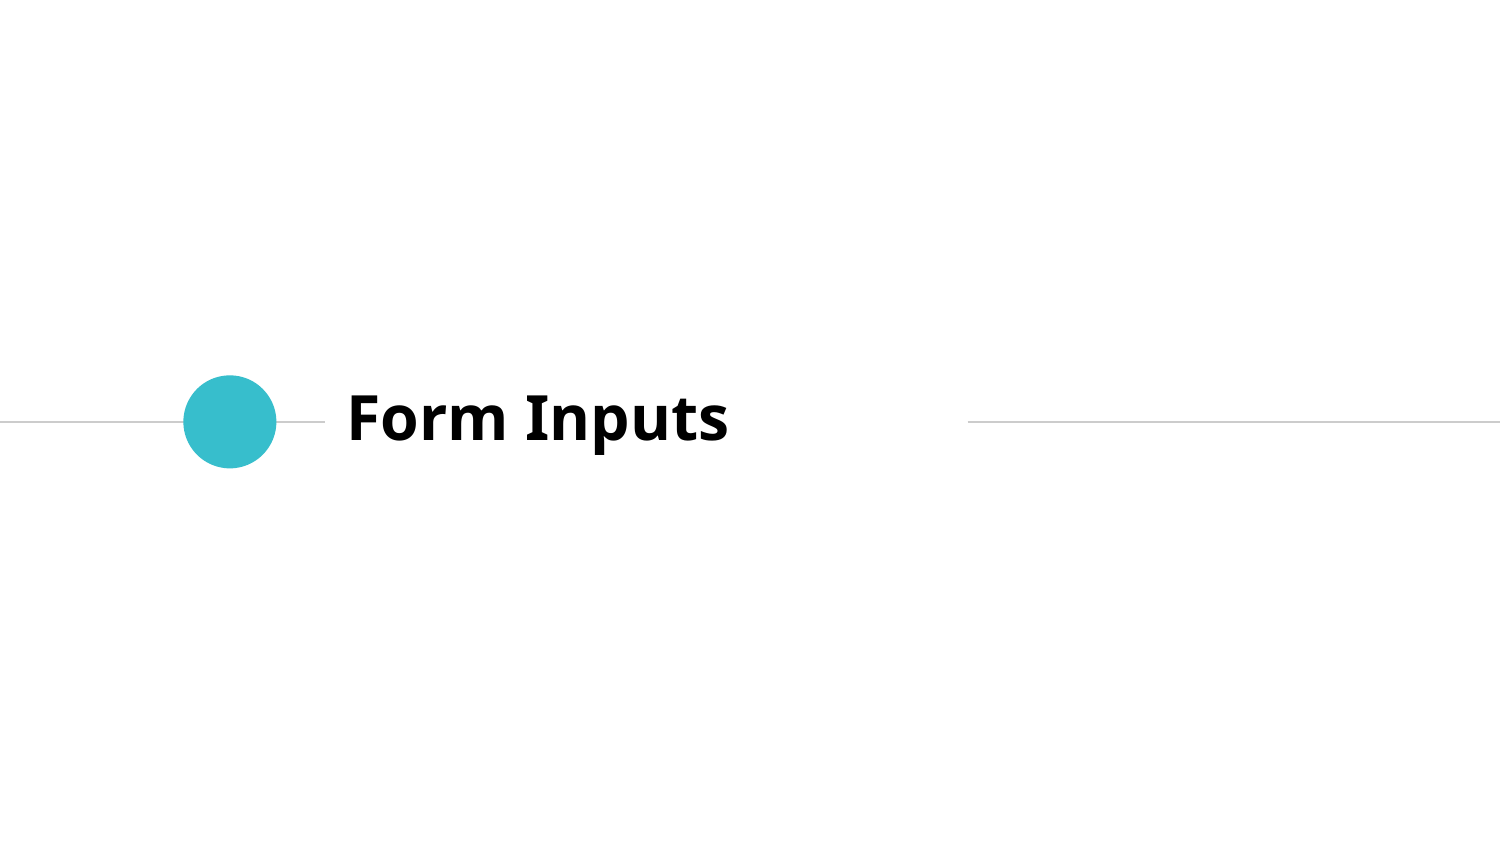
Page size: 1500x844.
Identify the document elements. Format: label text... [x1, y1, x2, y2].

title Form Inputs [331, 277, 1060, 469]
